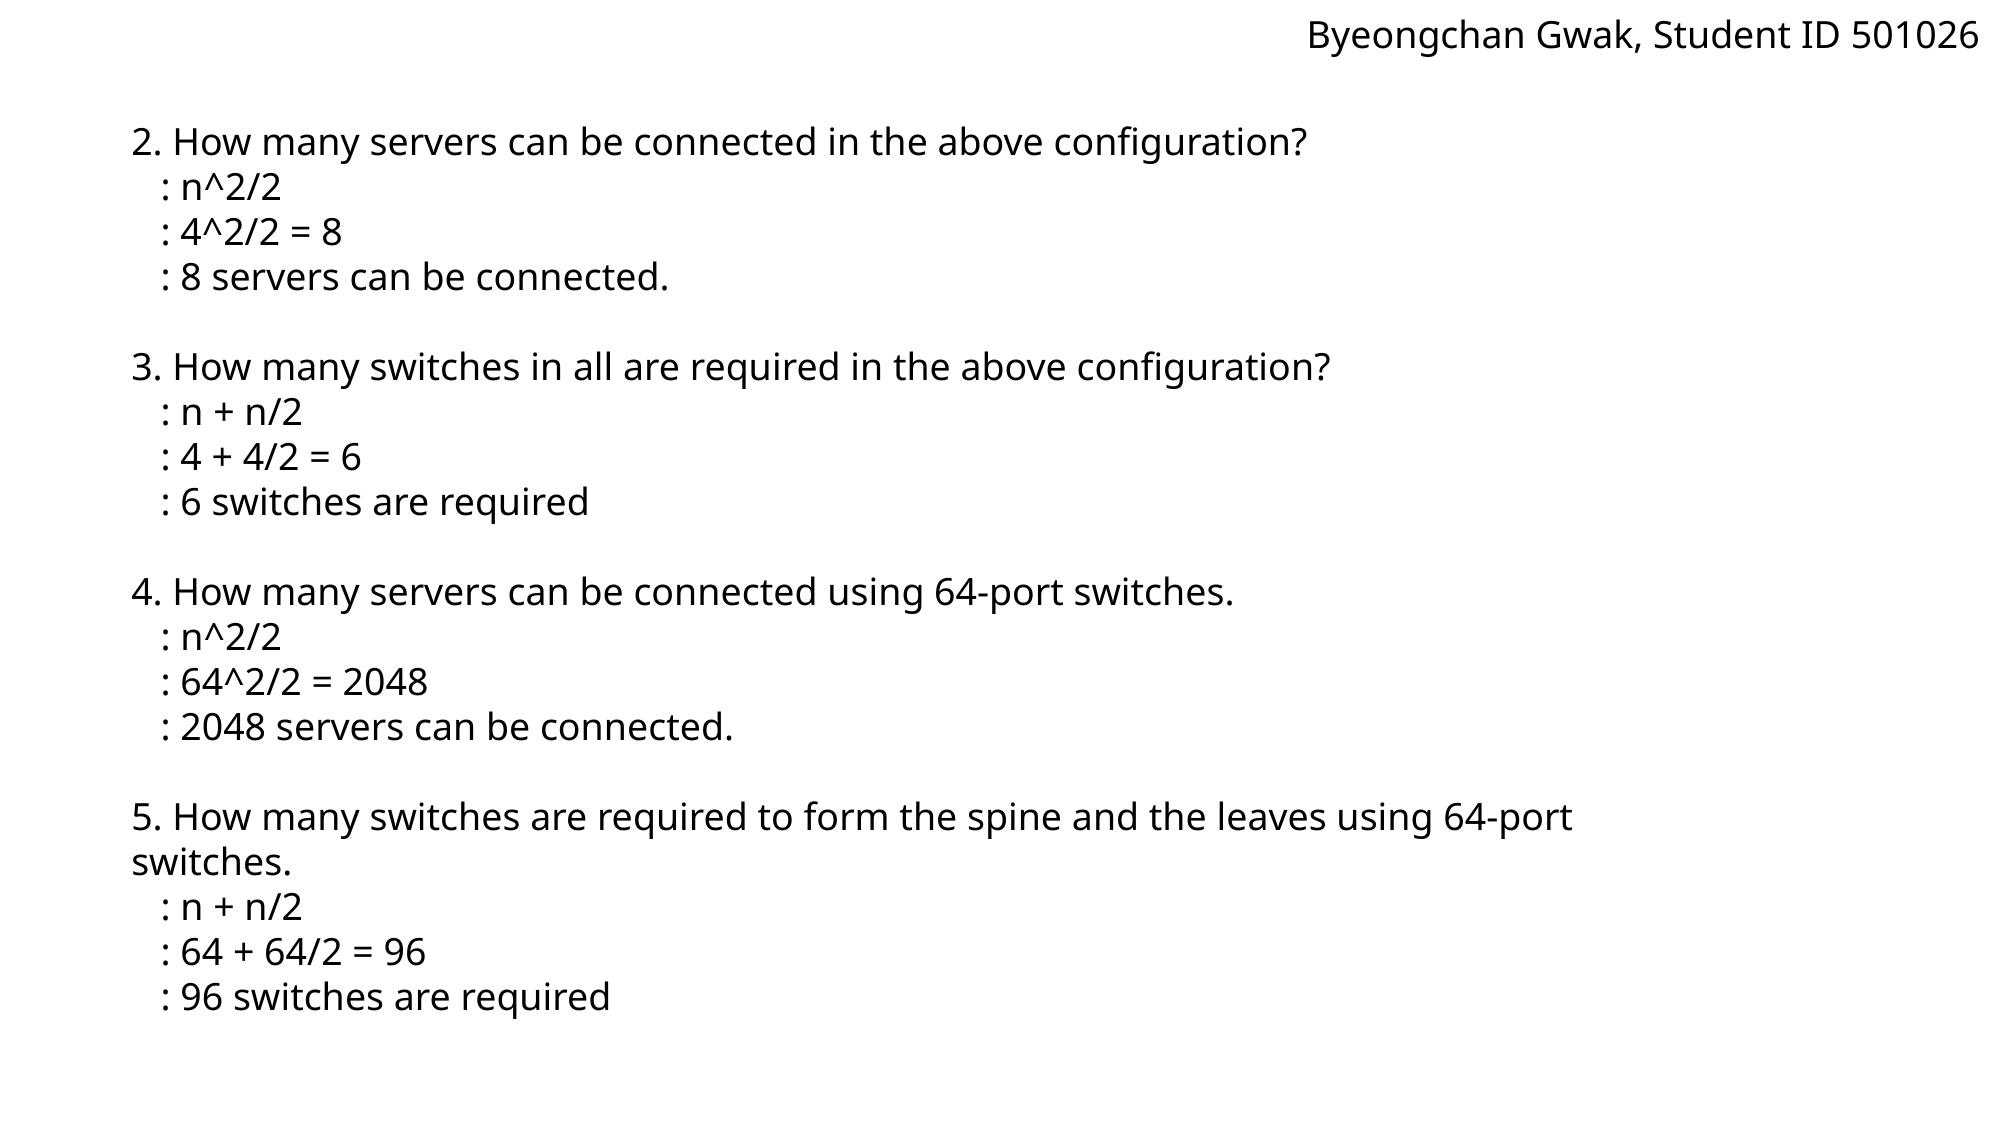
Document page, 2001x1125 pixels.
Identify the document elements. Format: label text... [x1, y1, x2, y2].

text_box 2. How many servers can be connected in the above configuration? : n^2/2 : 4^2/2 = 8 : 8 servers can be connected. 3. How many switches in all are required in the above configuration? : n + n/2 : 4 + 4/2 = 6 : 6 switches are required 4. How many servers can be connected using 64-port switches. : n^2/2 : 64^2/2 = 2048 : 2048 servers can be connected. 5. How many switches are required to form the spine and the leaves using 64-port switches. : n + n/2 : 64 + 64/2 = 96 : 96 switches are required [116, 110, 1684, 1070]
text_box Byeongchan Gwak, Student ID 501026 [1279, 4, 1996, 64]
